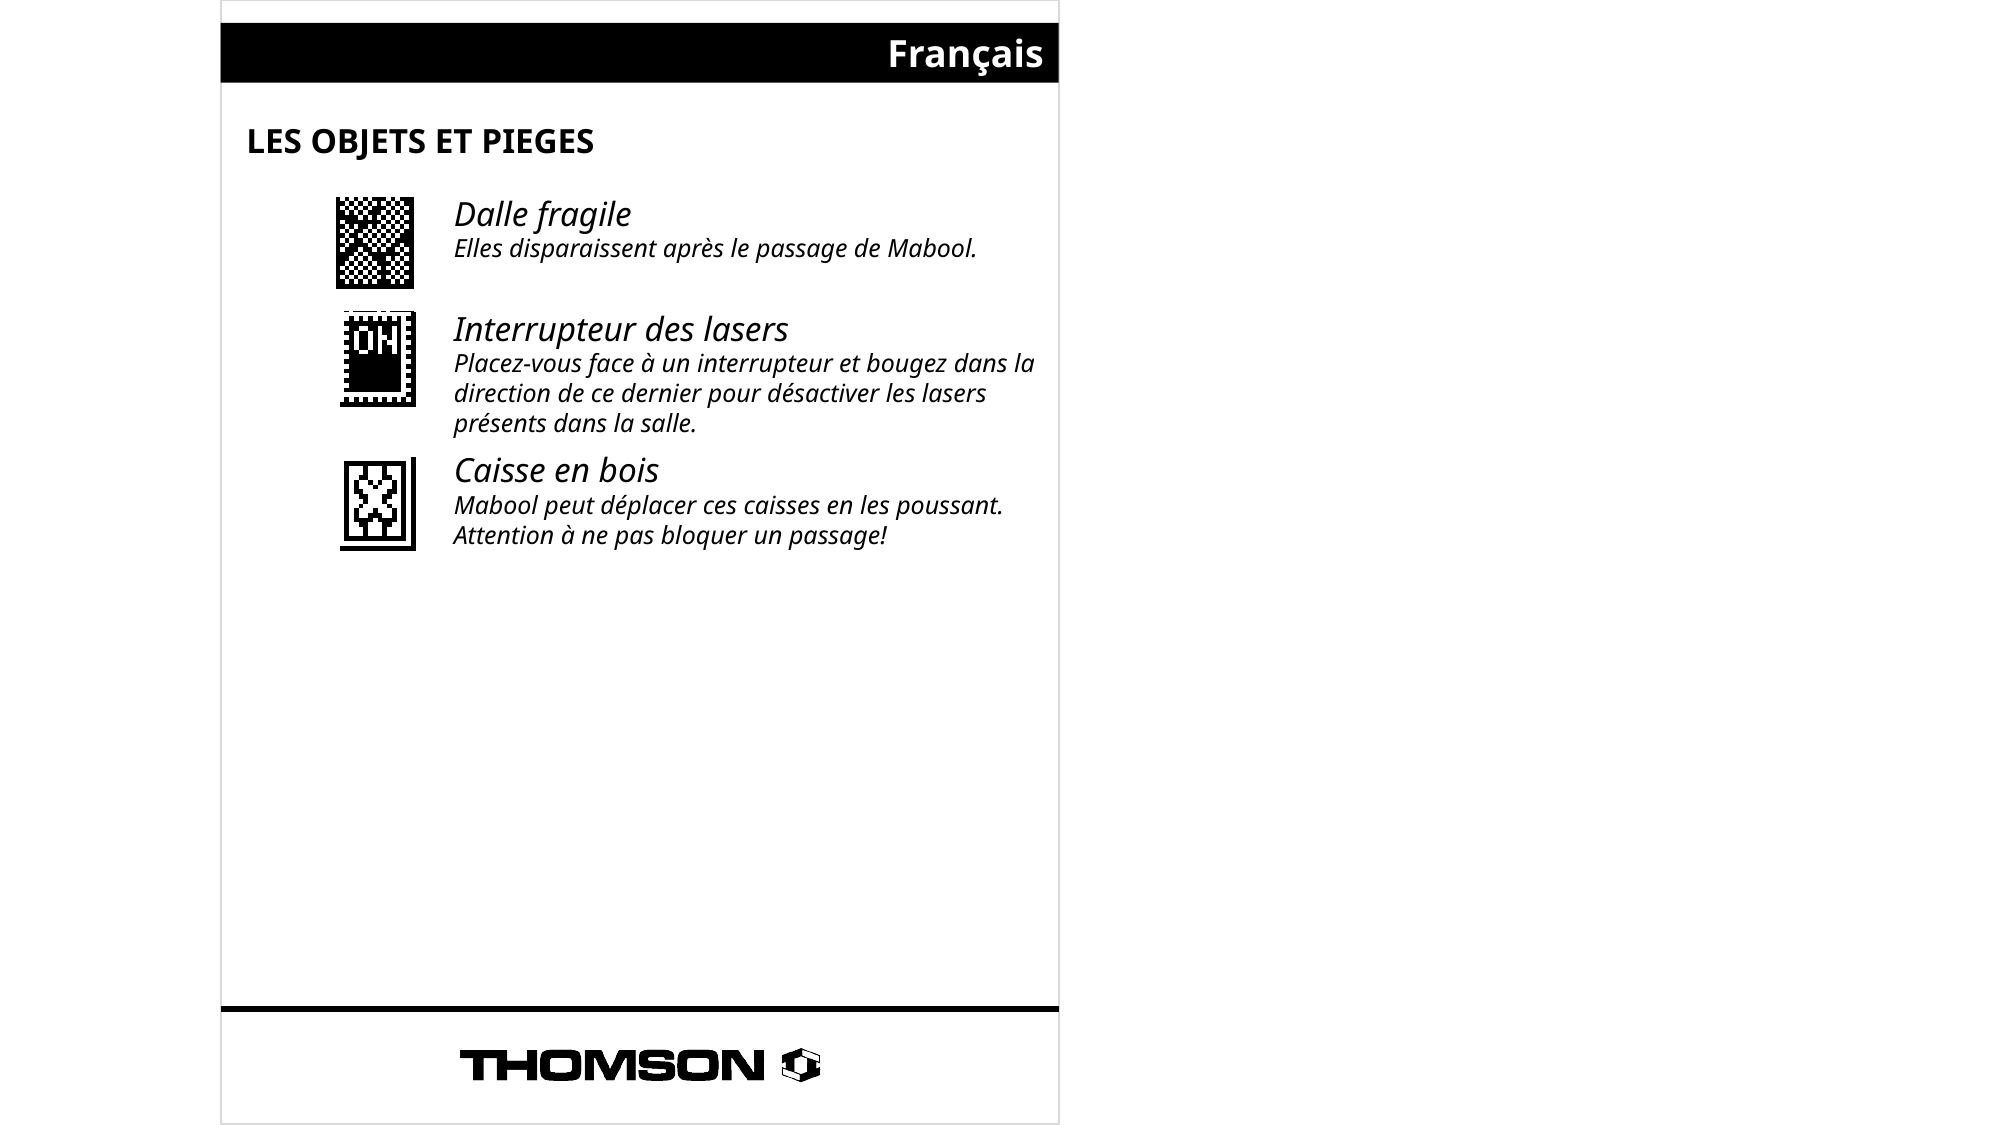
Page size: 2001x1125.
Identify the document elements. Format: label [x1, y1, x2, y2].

text_box [220, 0, 1059, 1008]
picture [340, 311, 416, 407]
picture [455, 1045, 824, 1088]
picture [336, 197, 414, 289]
picture [340, 457, 416, 551]
text_box [220, 1009, 1059, 1125]
